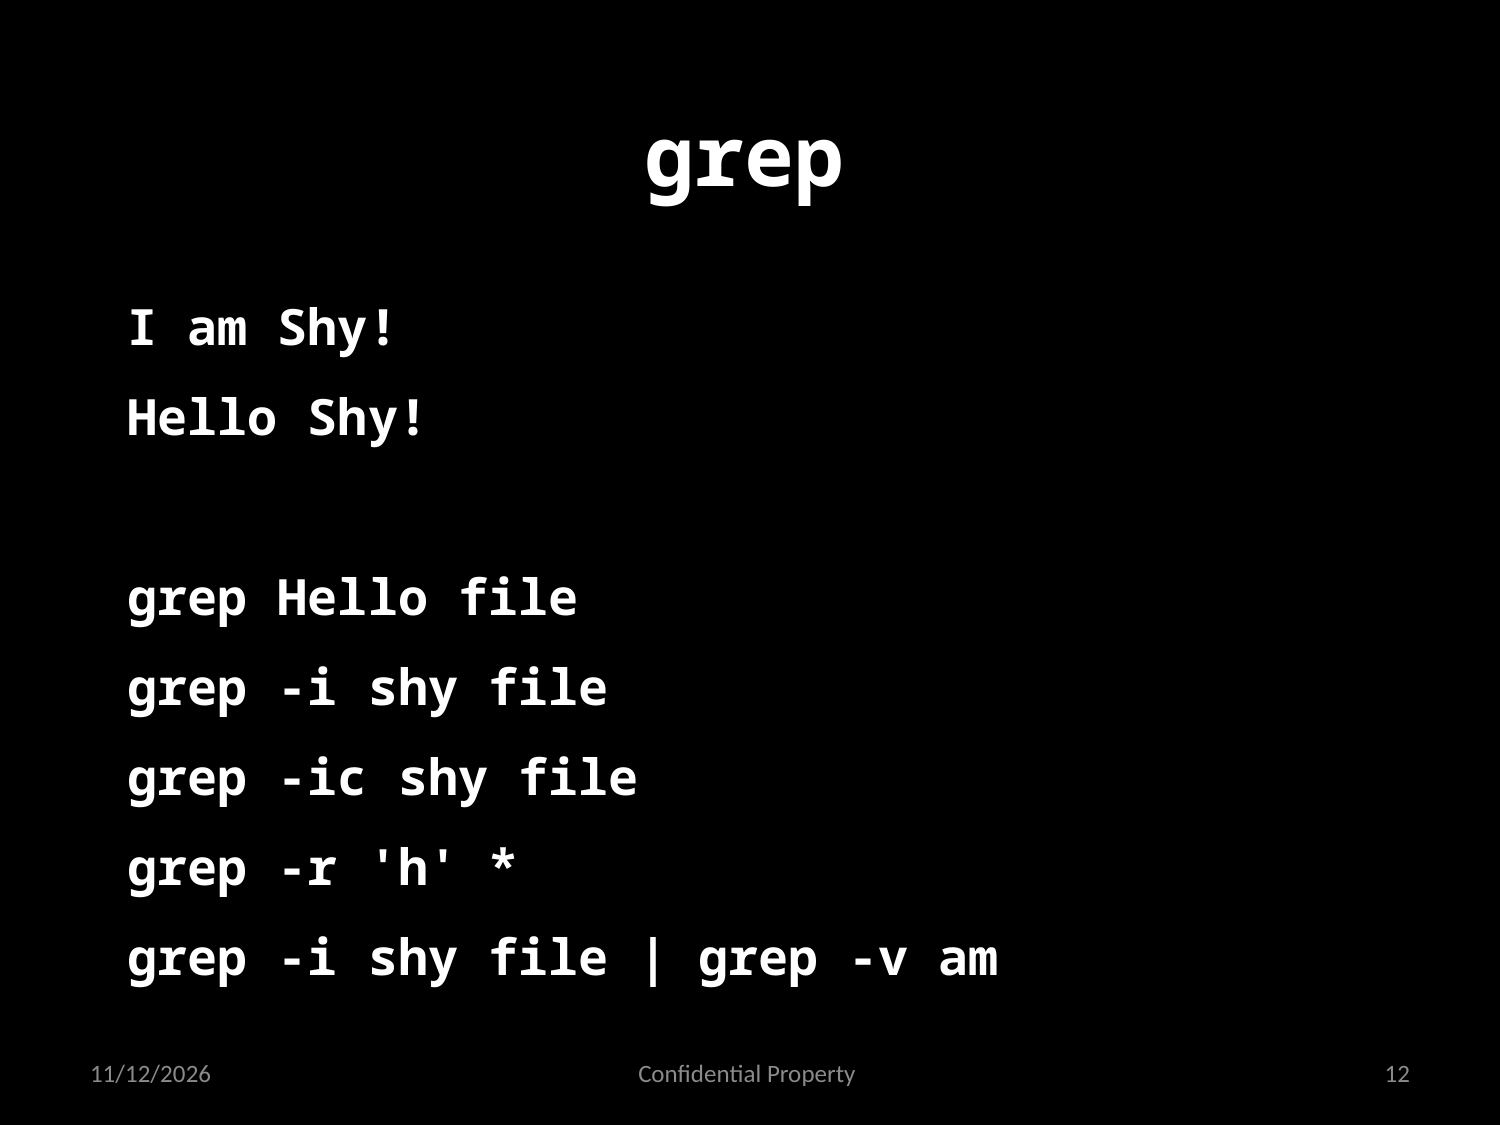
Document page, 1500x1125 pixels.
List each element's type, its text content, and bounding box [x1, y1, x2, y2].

slide_number 12 [1074, 1042, 1425, 1103]
footer Confidential Property [512, 1042, 988, 1103]
text_box grep [452, 95, 1036, 211]
text_box I am Shy! Hello Shy! grep Hello file grep -i shy file grep -ic shy file grep -r 'h' * grep -i shy file | grep -v am [113, 258, 1474, 994]
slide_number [75, 1042, 425, 1103]
